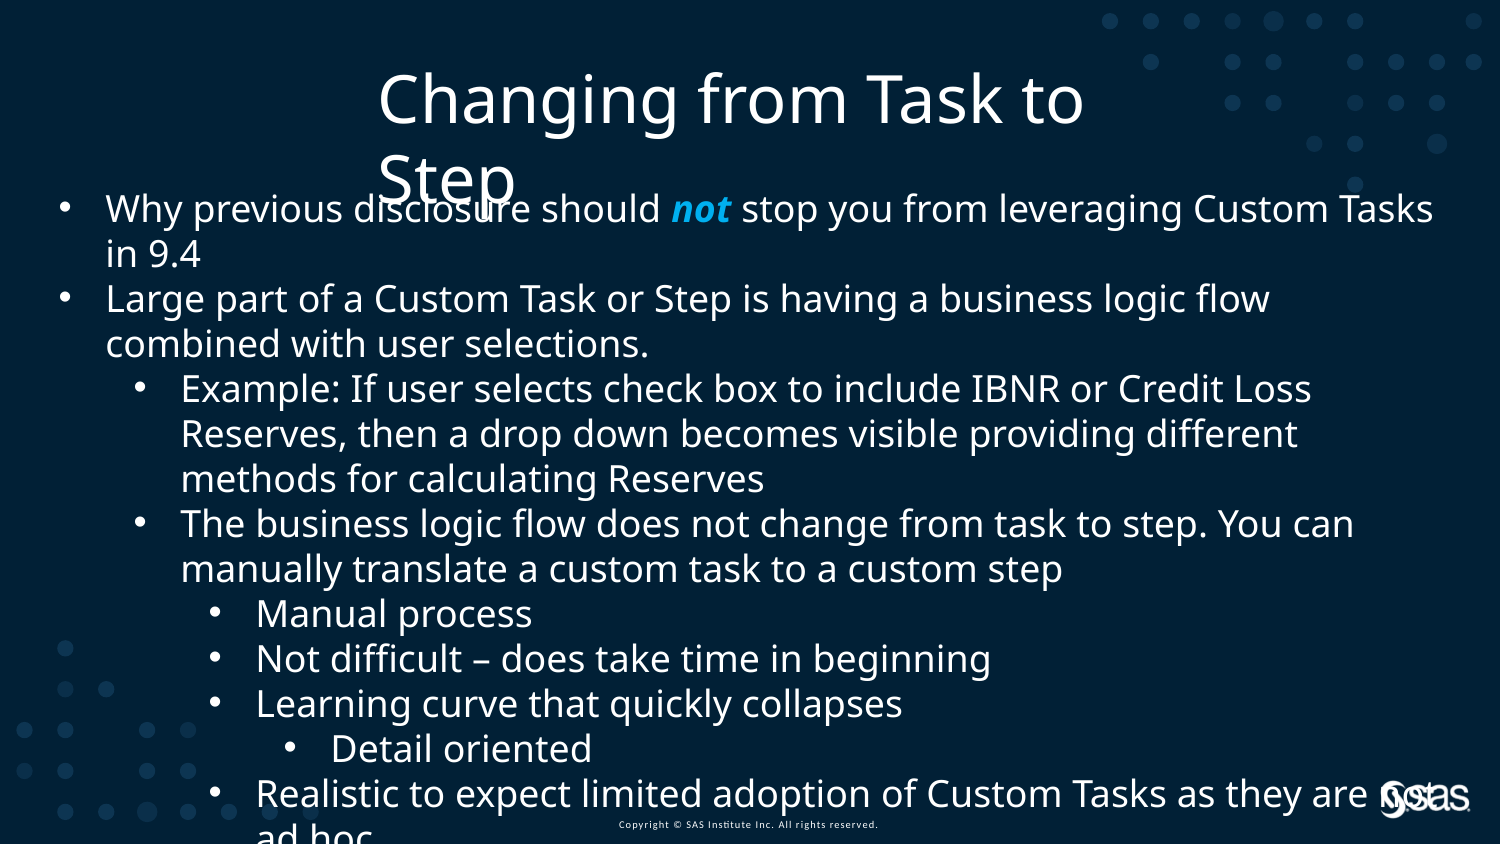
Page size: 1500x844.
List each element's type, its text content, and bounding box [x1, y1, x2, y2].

text_box Changing from Task to Step [363, 49, 1137, 177]
text_box Why previous disclosure should not stop you from leveraging Custom Tasks in 9.4 Large part of a Custom Task or Step is having a business logic flow combined with user selections. Example: If user selects check box to include IBNR or Credit Loss Reserves, then a drop down becomes visible providing different methods for calculating Reserves The business logic flow does not change from task to step. You can manually translate a custom task to a custom step Manual process Not difficult – does take time in beginning Learning curve that quickly collapses Detail oriented Realistic to expect limited adoption of Custom Tasks as they are not ad hoc [43, 177, 1464, 844]
picture [1464, 778, 1472, 821]
